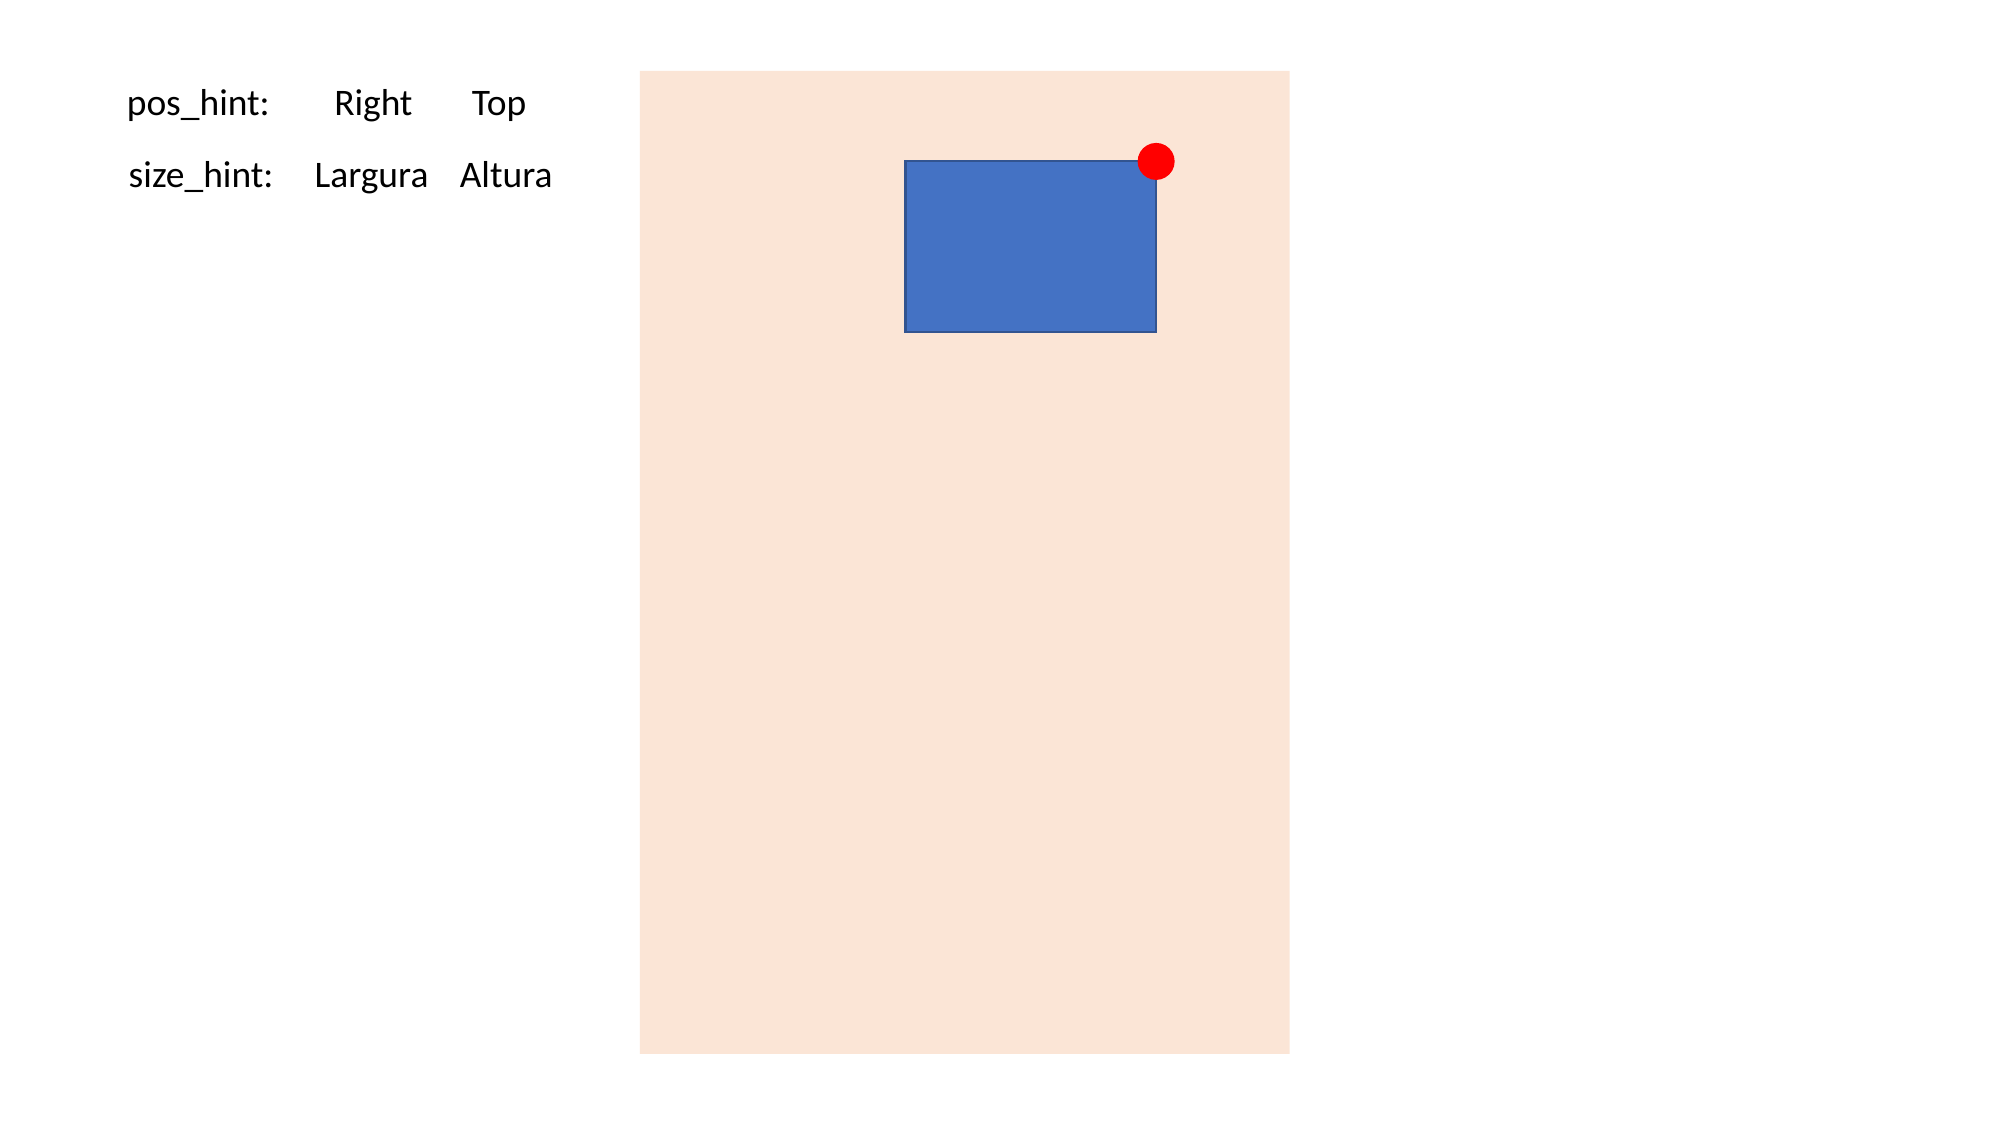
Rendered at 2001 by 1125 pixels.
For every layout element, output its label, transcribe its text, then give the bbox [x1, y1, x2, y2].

text_box Largura [299, 142, 444, 203]
text_box [904, 160, 1157, 333]
text_box [1136, 141, 1176, 181]
text_box size_hint: [113, 142, 289, 203]
text_box pos_hint: [112, 70, 285, 131]
text_box [639, 70, 1291, 1055]
text_box Right [319, 70, 428, 131]
text_box Altura [445, 142, 568, 203]
text_box Top [457, 70, 542, 131]
